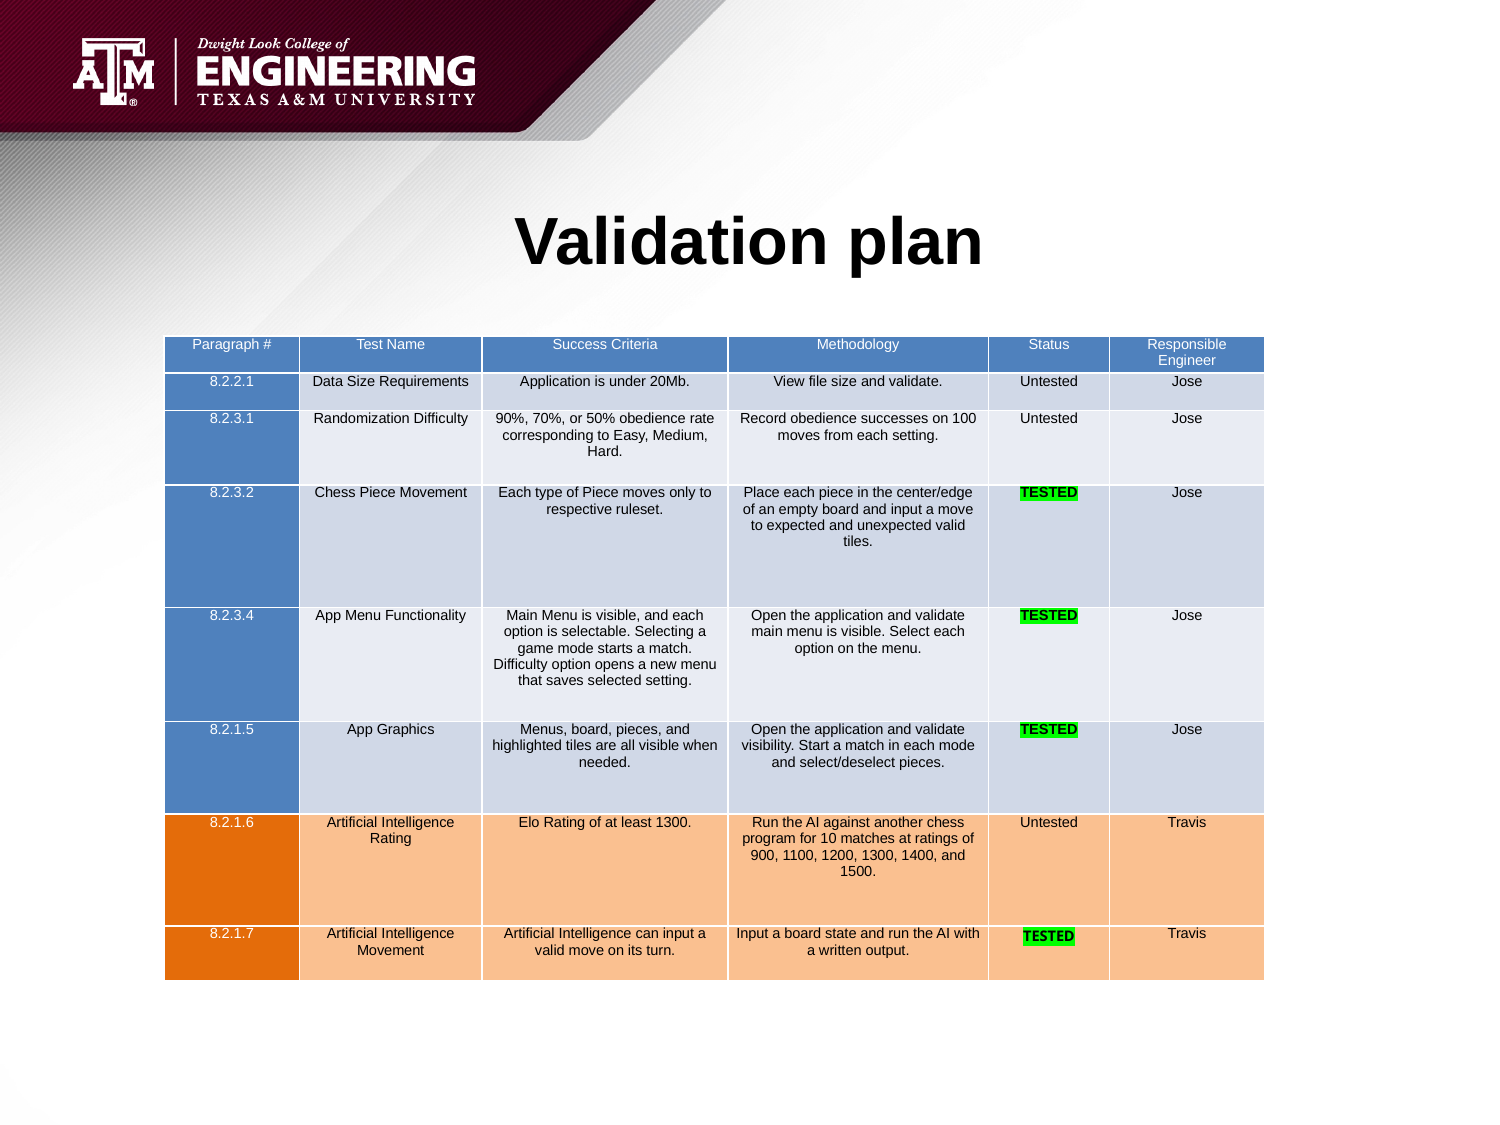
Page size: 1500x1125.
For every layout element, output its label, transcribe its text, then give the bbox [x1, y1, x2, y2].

table_cell Artificial Intelligence Movement [300, 927, 481, 980]
table_cell Main Menu is visible, and each option is selectable. Selecting a game mode starts a match. Difficulty option opens a new menu that saves selected setting. [483, 608, 727, 721]
table_cell Jose [1110, 608, 1264, 721]
table_cell Each type of Piece moves only to respective ruleset. [483, 486, 727, 607]
table_cell Open the application and validate main menu is visible. Select each option on the menu. [729, 608, 988, 721]
table_cell Travis [1110, 927, 1264, 980]
table_cell Data Size Requirements [300, 374, 481, 410]
table_cell Input a board state and run the AI with a written output. [729, 927, 988, 980]
table_cell Chess Piece Movement [300, 486, 481, 607]
table_cell TESTED [989, 927, 1109, 980]
picture [0, 0, 1500, 1125]
table_cell Jose [1110, 722, 1264, 813]
table_cell TESTED [989, 722, 1109, 813]
table_cell 8.2.1.5 [165, 722, 299, 813]
table_cell 90%, 70%, or 50% obedience rate corresponding to Easy, Medium, Hard. [483, 411, 727, 484]
table_cell Place each piece in the center/edge of an empty board and input a move to expected and unexpected valid tiles. [729, 486, 988, 607]
table_cell App Graphics [300, 722, 481, 813]
table_cell App Menu Functionality [300, 608, 481, 721]
table_cell 8.2.1.6 [165, 815, 299, 925]
table_cell Menus, board, pieces, and highlighted tiles are all visible when needed. [483, 722, 727, 813]
table_header Paragraph # [165, 337, 299, 372]
table_cell 8.2.1.7 [165, 927, 299, 980]
table_header Status [989, 337, 1109, 372]
table_cell Jose [1110, 374, 1264, 410]
table_cell TESTED [989, 486, 1109, 607]
table_cell Jose [1110, 411, 1264, 484]
table_header Success Criteria [483, 337, 727, 372]
table_cell Run the AI against another chess program for 10 matches at ratings of 900, 1100, 1200, 1300, 1400, and 1500. [729, 815, 988, 925]
table_cell Artificial Intelligence can input a valid move on its turn. [483, 927, 727, 980]
table_cell Untested [989, 374, 1109, 410]
table_cell Application is under 20Mb. [483, 374, 727, 410]
table_header Test Name [300, 337, 481, 372]
table_cell Elo Rating of at least 1300. [483, 815, 727, 925]
table_cell Record obedience successes on 100 moves from each setting. [729, 411, 988, 484]
table_cell 8.2.3.1 [165, 411, 299, 484]
table_cell TESTED [989, 608, 1109, 721]
table_header Methodology [729, 337, 988, 372]
table_cell 8.2.3.4 [165, 608, 299, 721]
table_header Responsible Engineer [1110, 337, 1264, 372]
table_cell Open the application and validate visibility. Start a match in each mode and select/deselect pieces. [729, 722, 988, 813]
table_cell 8.2.2.1 [165, 374, 299, 410]
table_cell Untested [989, 411, 1109, 484]
table_cell View file size and validate. [729, 374, 988, 410]
table_cell 8.2.3.2 [165, 486, 299, 607]
table_cell Artificial Intelligence Rating [300, 815, 481, 925]
table_cell Travis [1110, 815, 1264, 925]
table_cell Randomization Difficulty [300, 411, 481, 484]
table_cell Untested [989, 815, 1109, 925]
title Validation plan [75, 172, 1425, 304]
table_cell Jose [1110, 486, 1264, 607]
